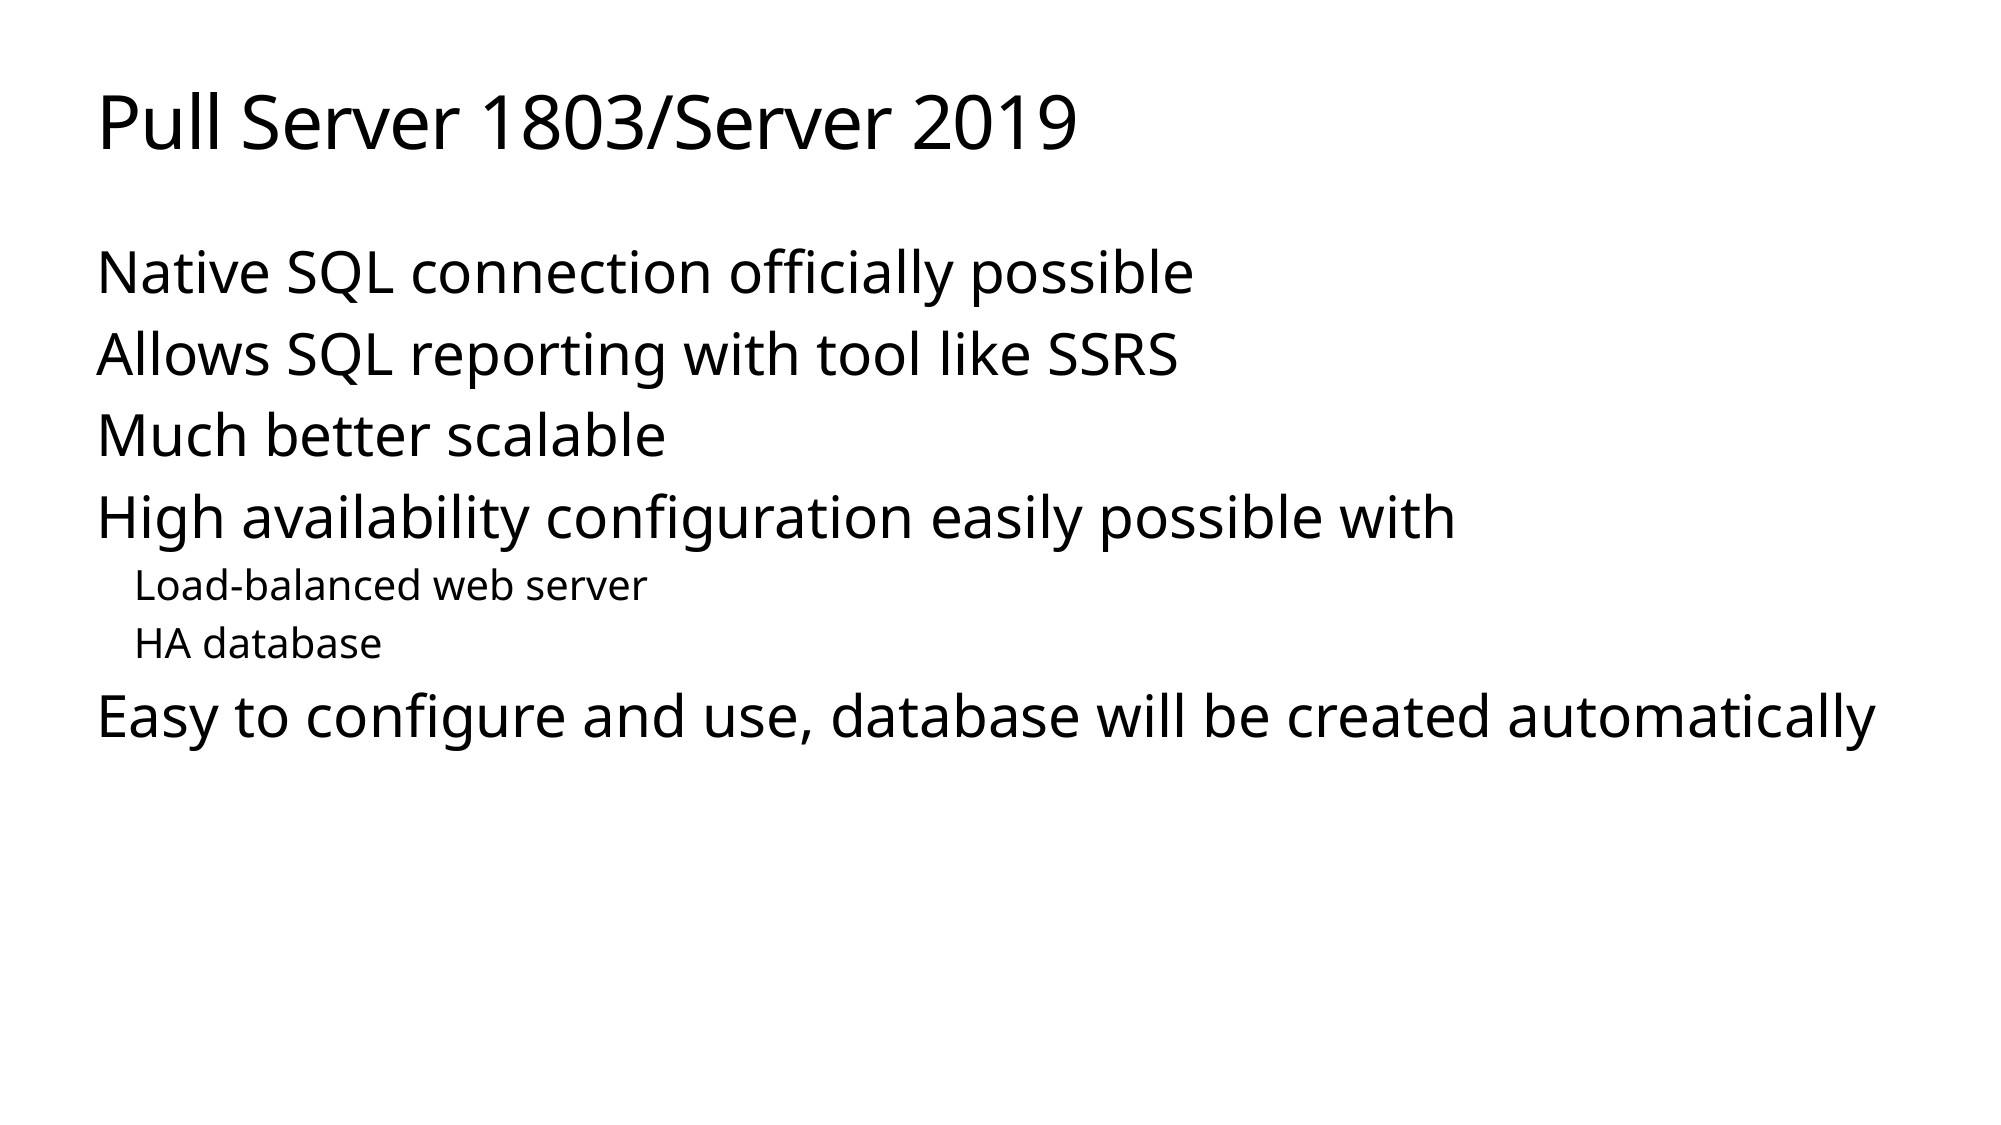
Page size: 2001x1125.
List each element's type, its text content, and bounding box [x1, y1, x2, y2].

title Pull Server 1803/Server 2019 [96, 75, 1904, 166]
list Native SQL connection officially possible Allows SQL reporting with tool like SSRS Much better scalable High availability configuration easily possible with Load-balanced web server HA database Easy to configure and use, database will be created automatically [96, 235, 1904, 767]
